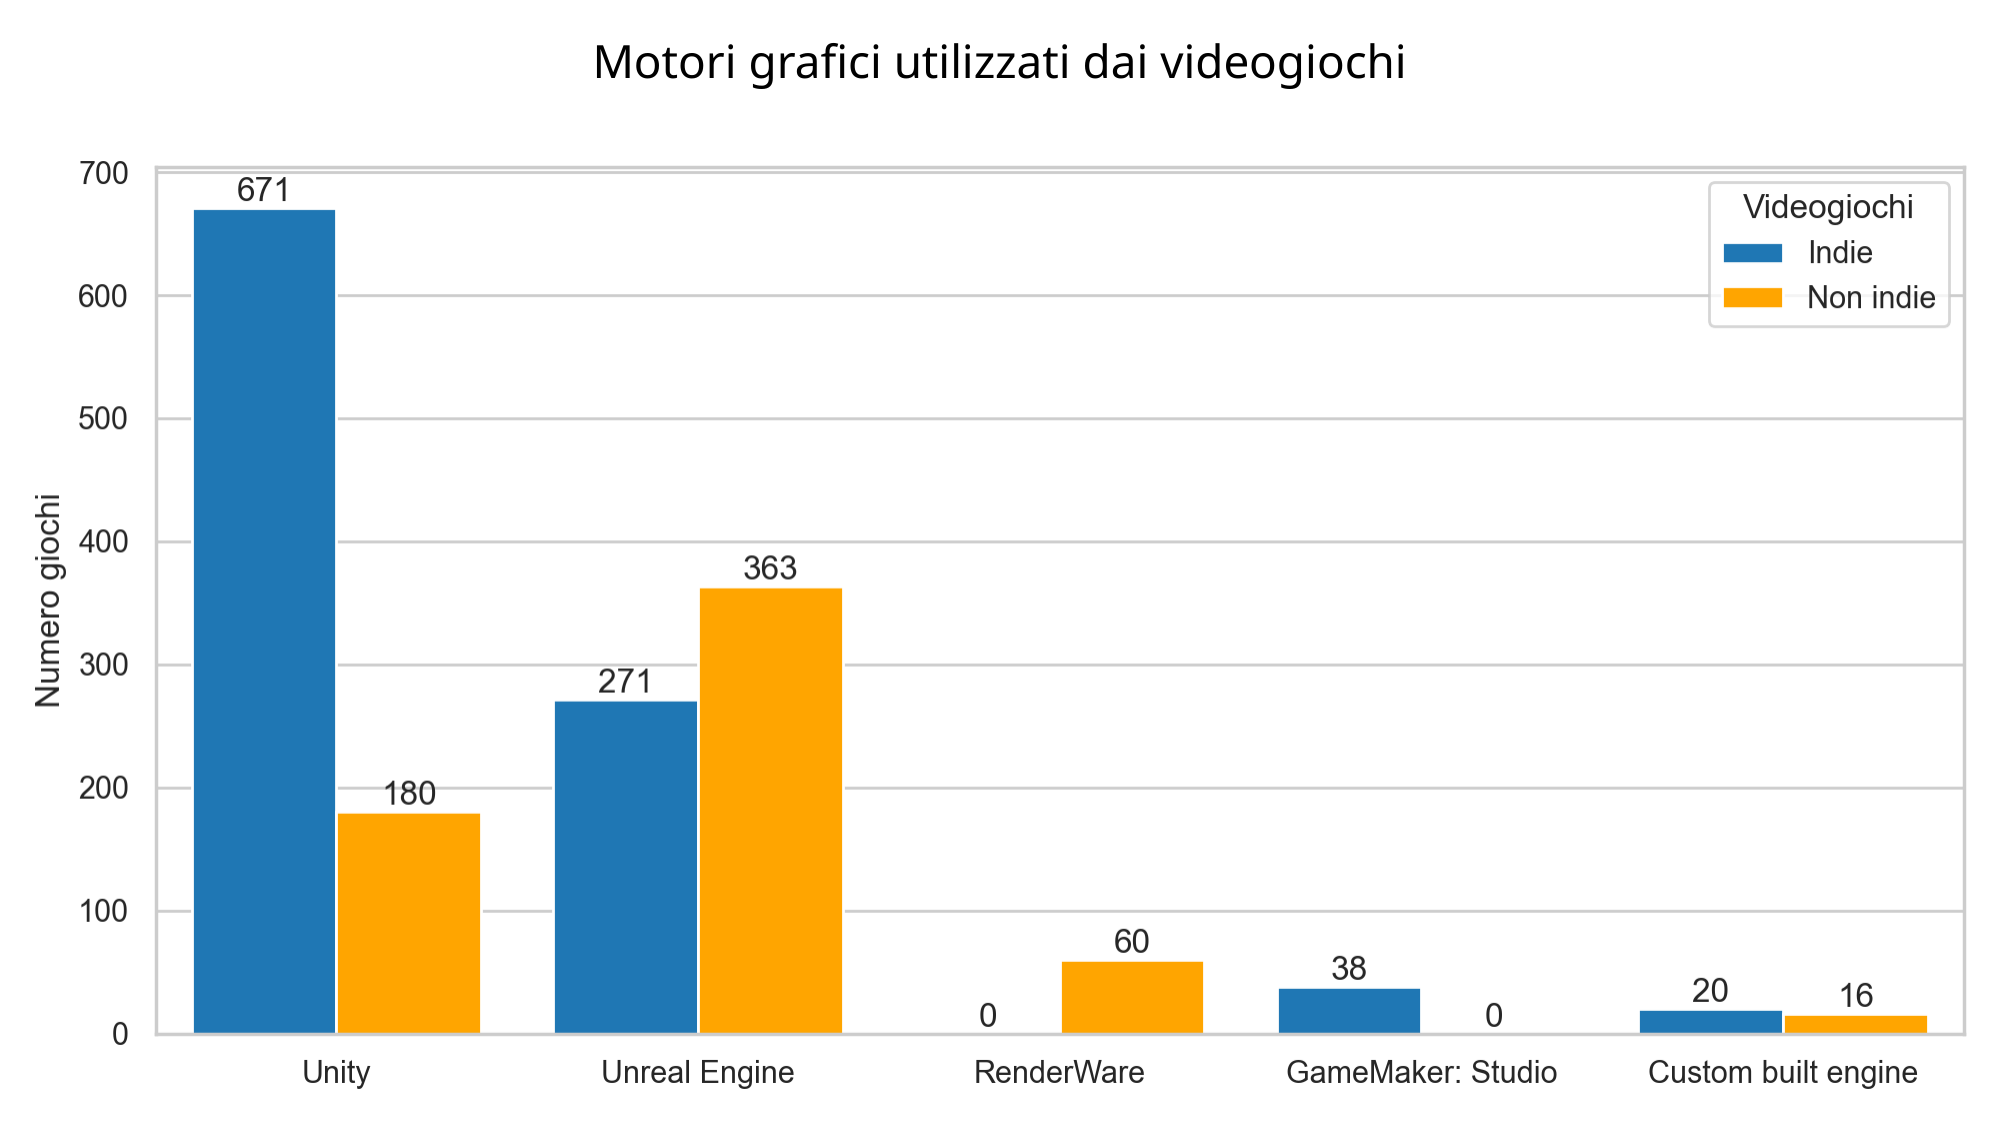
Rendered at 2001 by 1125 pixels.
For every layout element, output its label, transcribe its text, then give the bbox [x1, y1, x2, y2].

picture [0, 124, 2000, 1125]
text_box Motori grafici utilizzati dai videogiochi [574, 25, 1426, 96]
